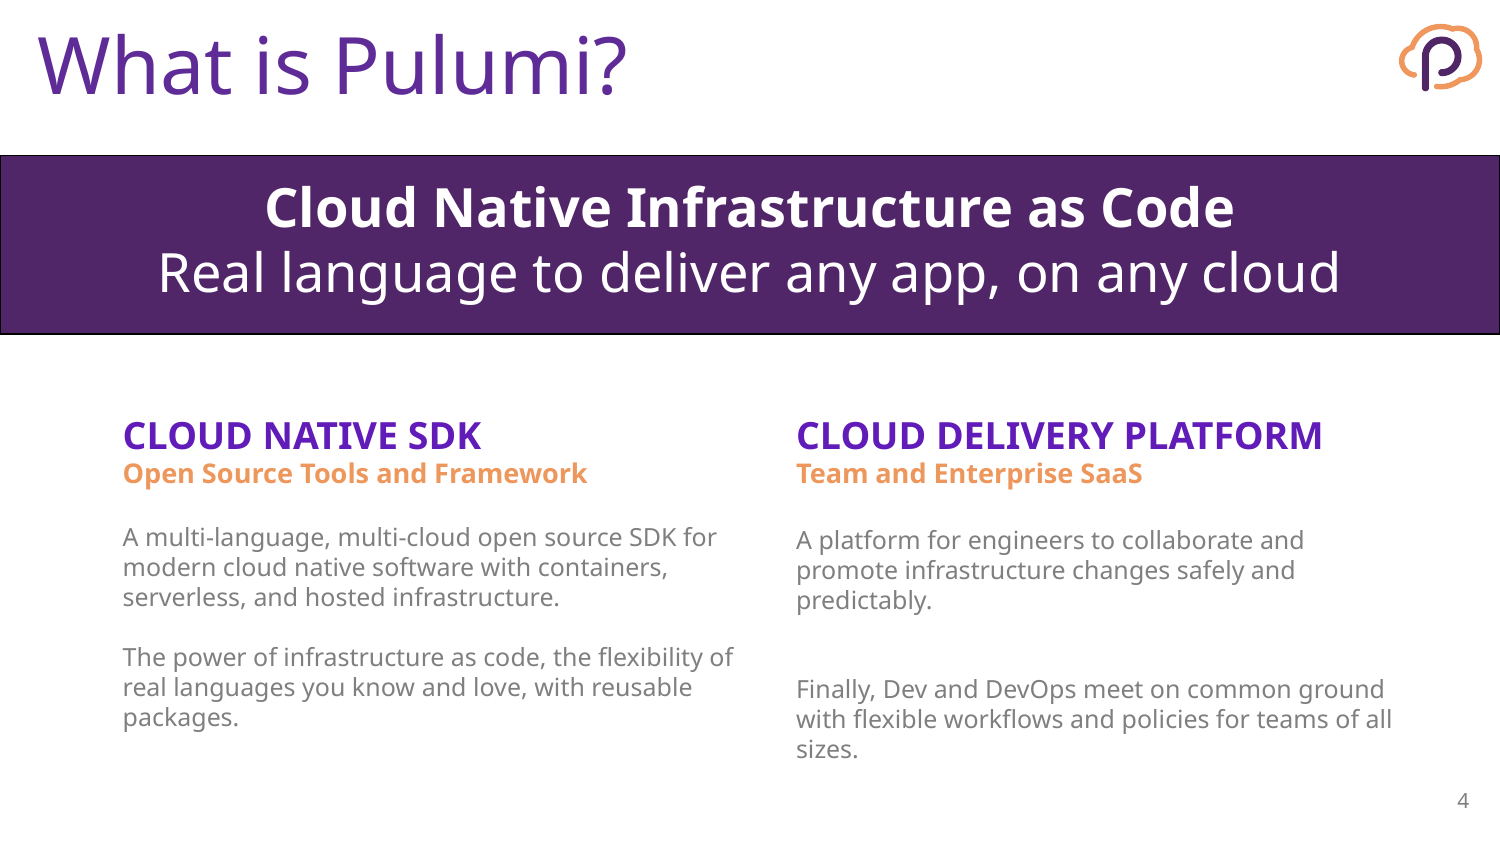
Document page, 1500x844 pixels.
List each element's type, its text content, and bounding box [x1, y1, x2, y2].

text_box CLOUD DELIVERY PLATFORM Team and Enterprise SaaS A platform for engineers to collaborate and promote infrastructure changes safely and predictably. Finally, Dev and DevOps meet on common ground with flexible workflows and policies for teams of all sizes. [780, 396, 1415, 763]
title What is Pulumi? [22, 0, 1421, 124]
text_box Cloud Native Infrastructure as Code Real language to deliver any app, on any cloud [64, 158, 1436, 337]
picture [1421, 4, 1494, 111]
text_box CLOUD NATIVE SDK Open Source Tools and Framework A multi-language, multi-cloud open source SDK for modern cloud native software with containers, serverless, and hosted infrastructure. The power of infrastructure as code, the flexibility of real languages you know and love, with reusable packages. [107, 396, 755, 763]
text_box [0, 155, 1500, 334]
slide_number ‹#› [1394, 769, 1484, 834]
